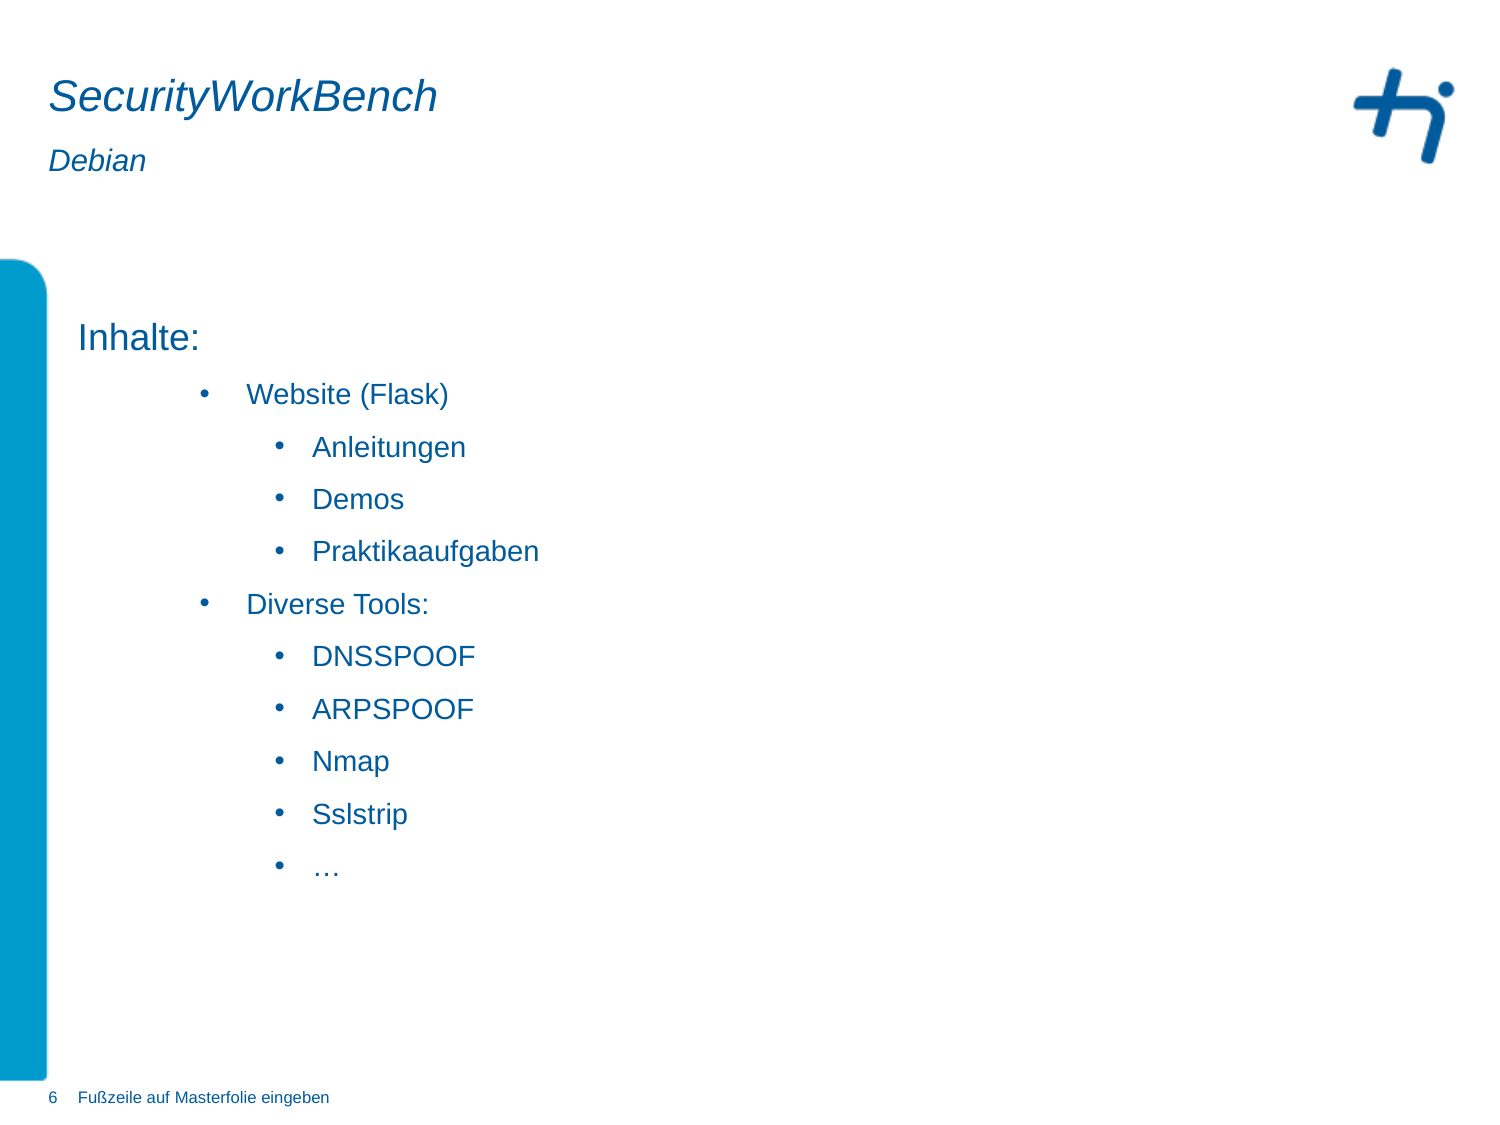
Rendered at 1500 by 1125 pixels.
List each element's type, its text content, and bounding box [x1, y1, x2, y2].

list Inhalte: Website (Flask) Anleitungen Demos Praktikaaufgaben Diverse Tools: DNSSPOOF ARPSPOOF Nmap Sslstrip … [77, 290, 1439, 1069]
slide_number 6 [48, 1087, 80, 1122]
title SecurityWorkBench [48, 66, 1249, 121]
subtitle Debian [48, 122, 1249, 179]
